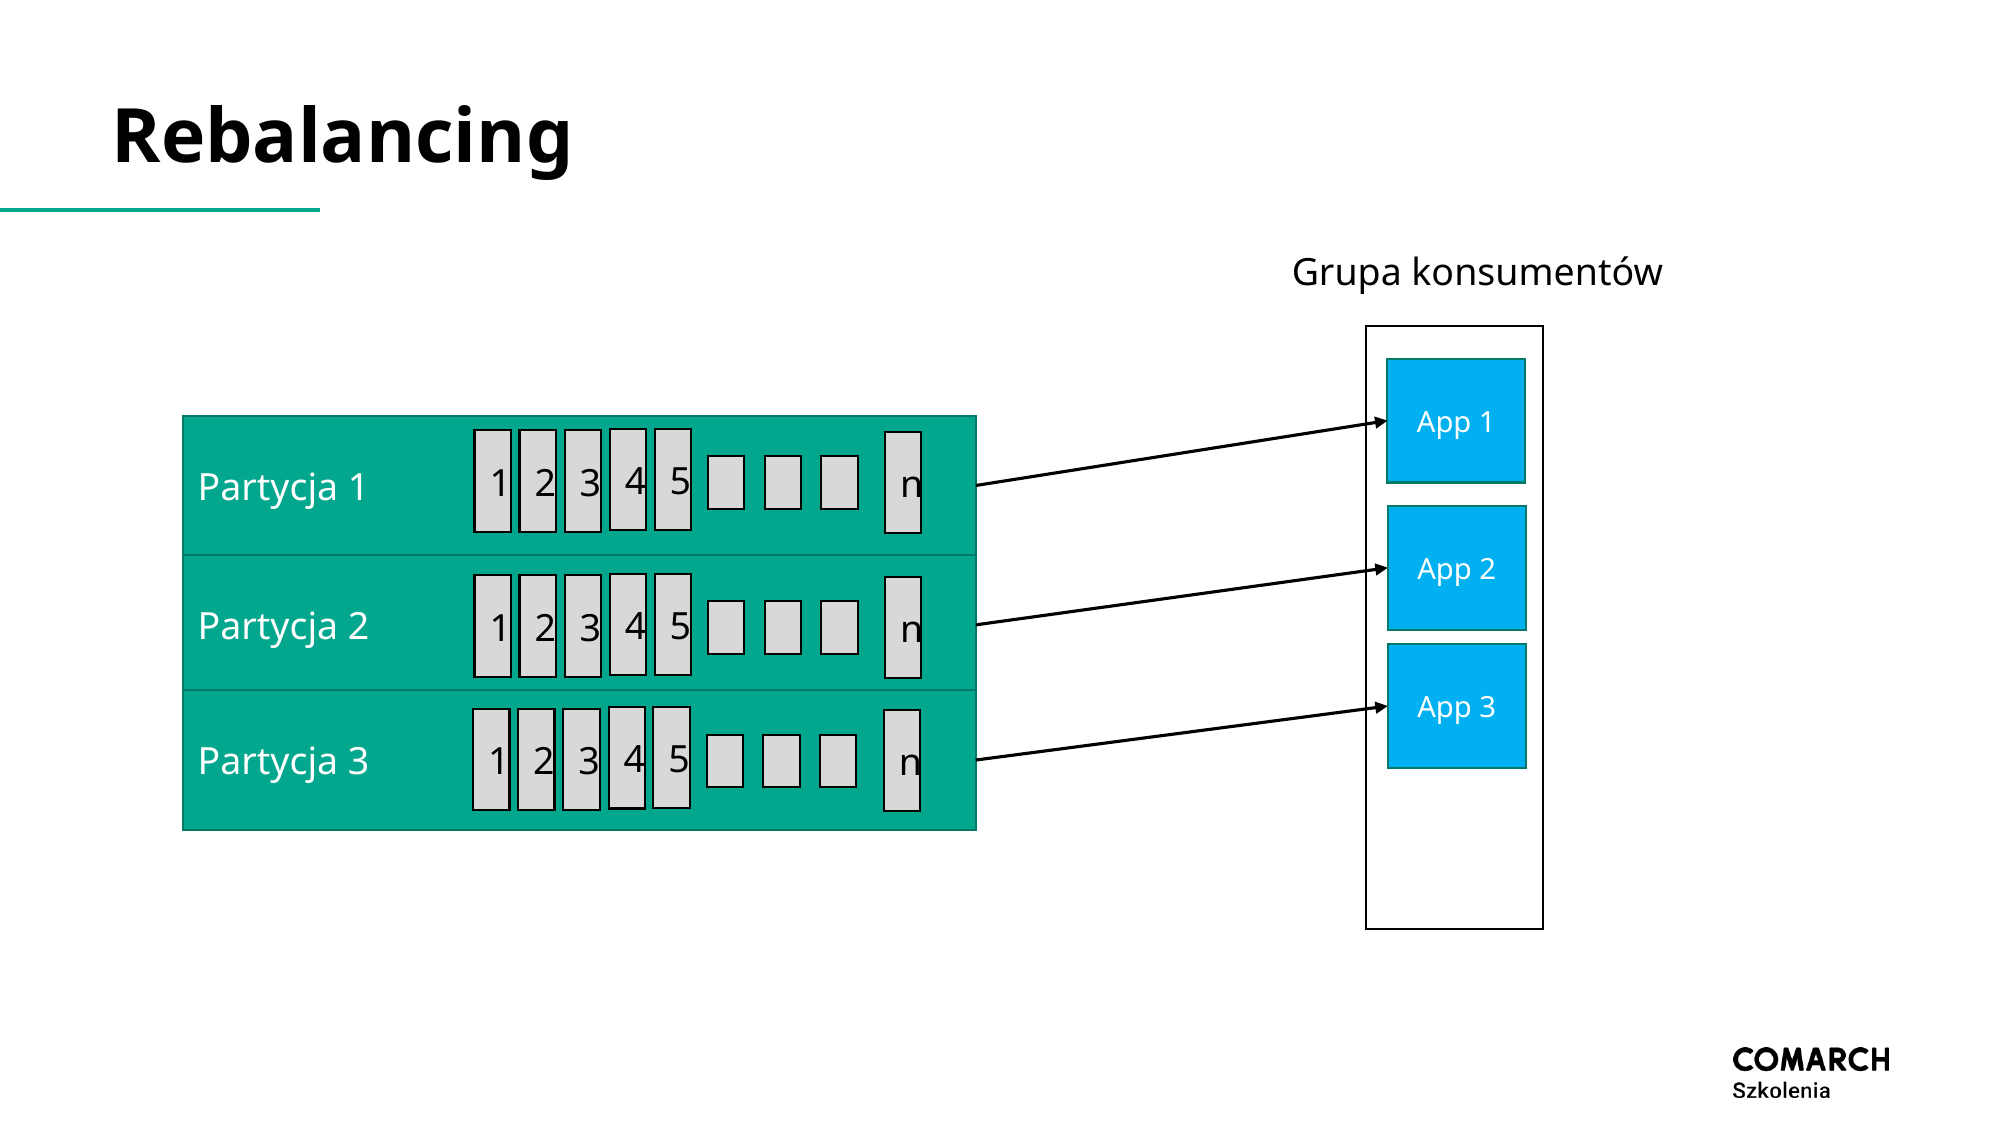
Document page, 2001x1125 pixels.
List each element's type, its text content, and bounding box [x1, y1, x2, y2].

text_box Grupa konsumentów [1276, 240, 1810, 301]
text_box 3 [563, 708, 600, 810]
text_box App 3 [1387, 644, 1526, 768]
text_box 2 [518, 708, 555, 810]
title Rebalancing [111, 0, 1889, 185]
text_box [708, 456, 745, 509]
text_box 5 [654, 573, 691, 676]
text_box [975, 567, 1388, 626]
text_box [764, 601, 802, 654]
text_box n [885, 431, 922, 534]
text_box 2 [519, 430, 556, 532]
text_box [820, 734, 857, 787]
text_box n [885, 576, 922, 679]
text_box 1 [474, 430, 511, 532]
text_box [763, 734, 800, 787]
picture [1733, 1047, 1889, 1098]
text_box 3 [564, 430, 601, 532]
text_box n [883, 710, 921, 812]
text_box Partycja 1 [182, 415, 976, 555]
text_box [1366, 326, 1544, 929]
text_box [708, 601, 745, 654]
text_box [975, 705, 1388, 761]
text_box Partycja 2 [182, 555, 976, 690]
text_box 1 [474, 575, 511, 677]
text_box 4 [610, 574, 647, 676]
text_box App 2 [1387, 505, 1526, 630]
text_box 2 [519, 575, 556, 677]
text_box [764, 456, 802, 509]
text_box [821, 456, 858, 509]
text_box 5 [654, 428, 691, 531]
text_box 3 [564, 575, 601, 677]
text_box 5 [653, 707, 690, 809]
text_box 4 [608, 707, 646, 809]
text_box [821, 601, 858, 654]
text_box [975, 420, 1388, 486]
text_box [706, 734, 744, 787]
text_box 4 [610, 429, 647, 531]
text_box 1 [473, 708, 510, 810]
text_box Partycja 3 [182, 690, 976, 830]
